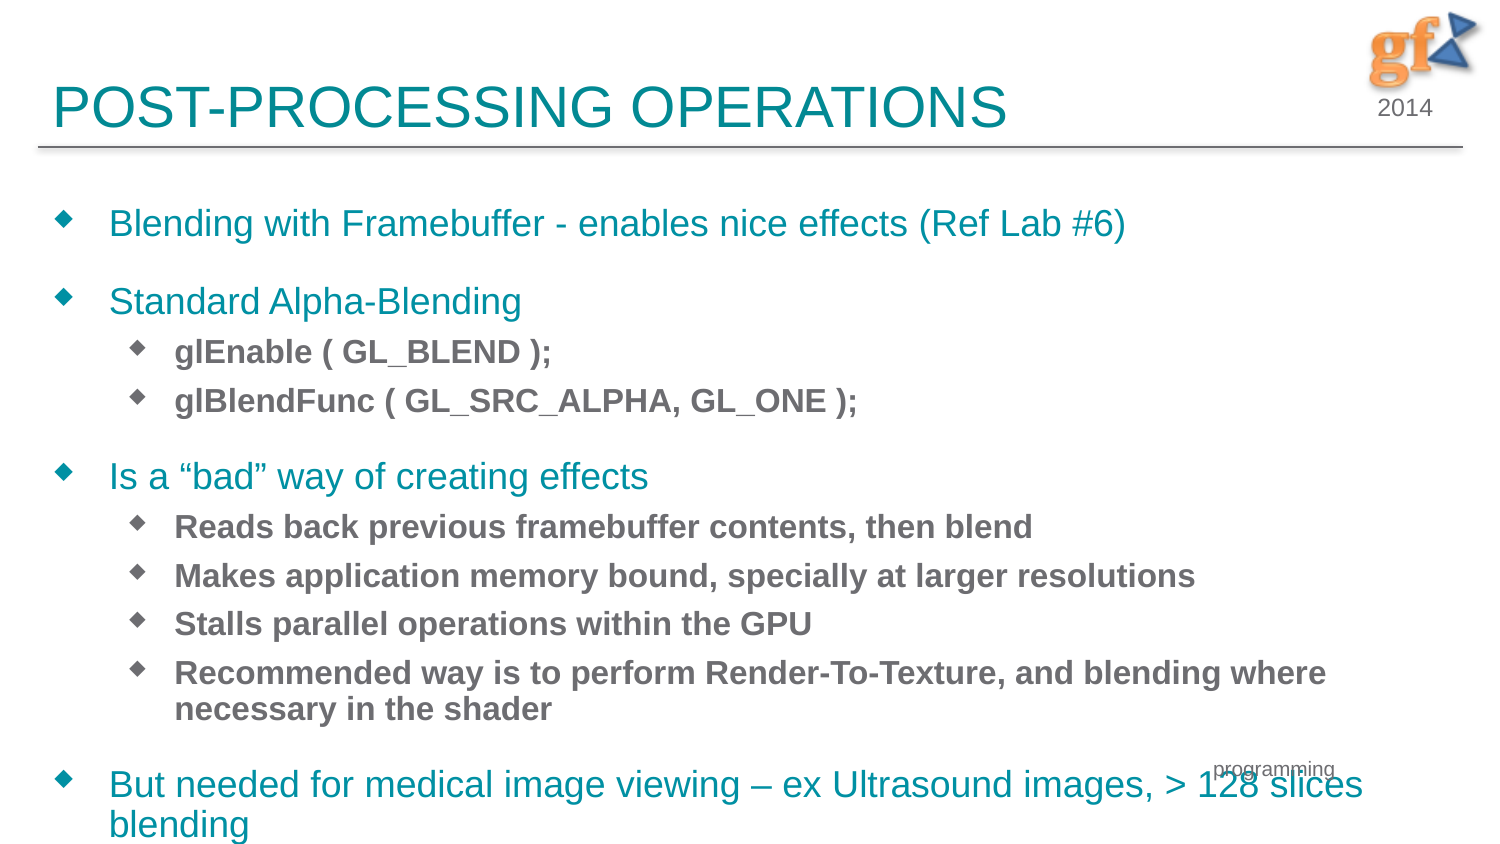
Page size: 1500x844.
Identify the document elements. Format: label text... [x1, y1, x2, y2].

picture [1362, 9, 1488, 99]
title Post-processing operations [37, 9, 1300, 147]
text_box programming [1198, 747, 1351, 788]
list Blending with Framebuffer - enables nice effects (Ref Lab #6) Standard Alpha-Blending glEnable ( GL_BLEND ); glBlendFunc ( GL_SRC_ALPHA, GL_ONE ); Is a “bad” way of creating effects Reads back previous framebuffer contents, then blend Makes application memory bound, specially at larger resolutions Stalls parallel operations within the GPU Recommended way is to perform Render-To-Texture, and blending where necessary in the shader But needed for medical image viewing – ex Ultrasound images, > 128 slices blending [37, 196, 1463, 772]
